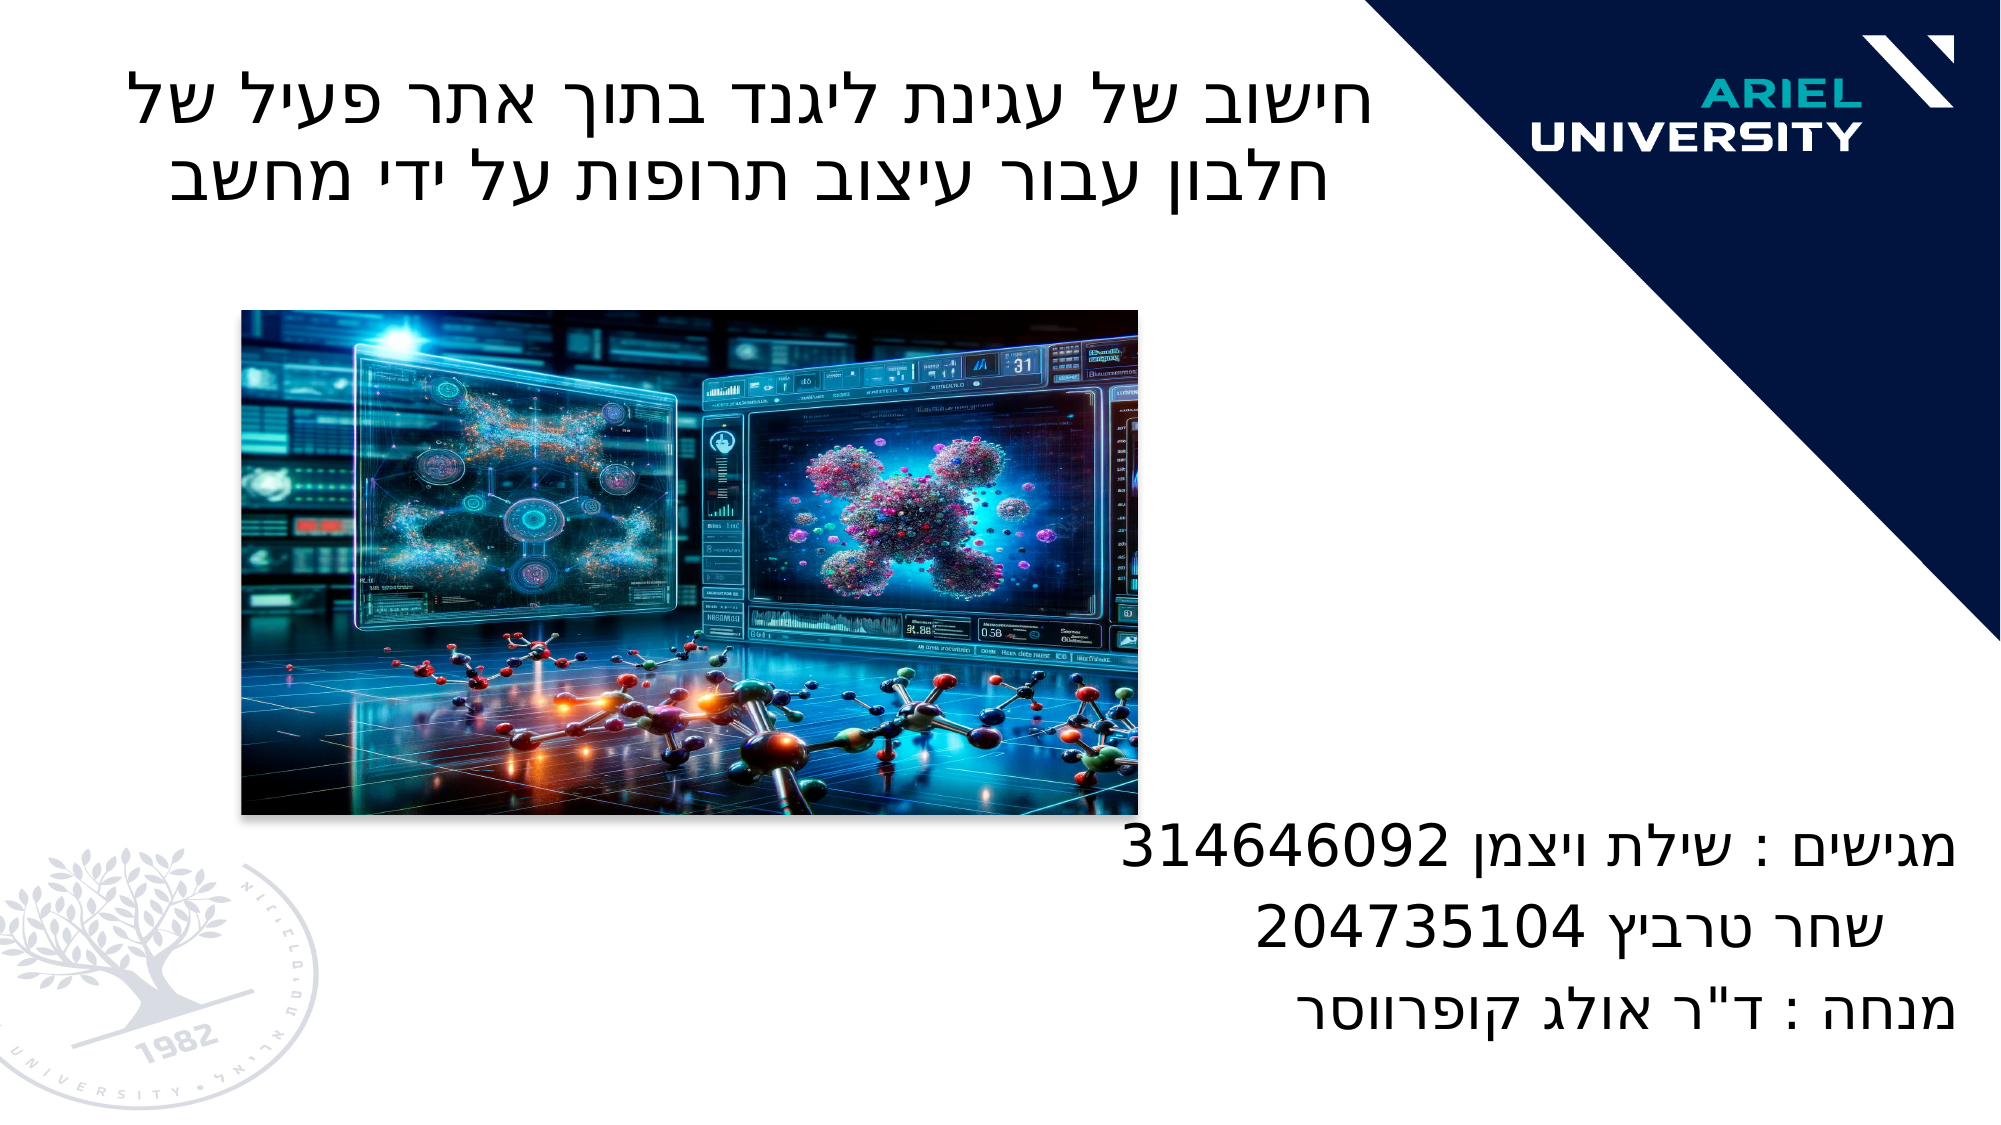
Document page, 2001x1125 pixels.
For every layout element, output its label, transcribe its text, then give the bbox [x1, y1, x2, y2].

picture [0, 0, 2001, 1125]
list מגישים : שילת ויצמן 314646092 שחר טרביץ 204735104 מנחה : ד"ר אולג קופרווסר [1091, 800, 1975, 1125]
title חישוב של עגינת ליגנד בתוך אתר פעיל של חלבון עבור עיצוב תרופות על ידי מחשב [99, 45, 1404, 233]
